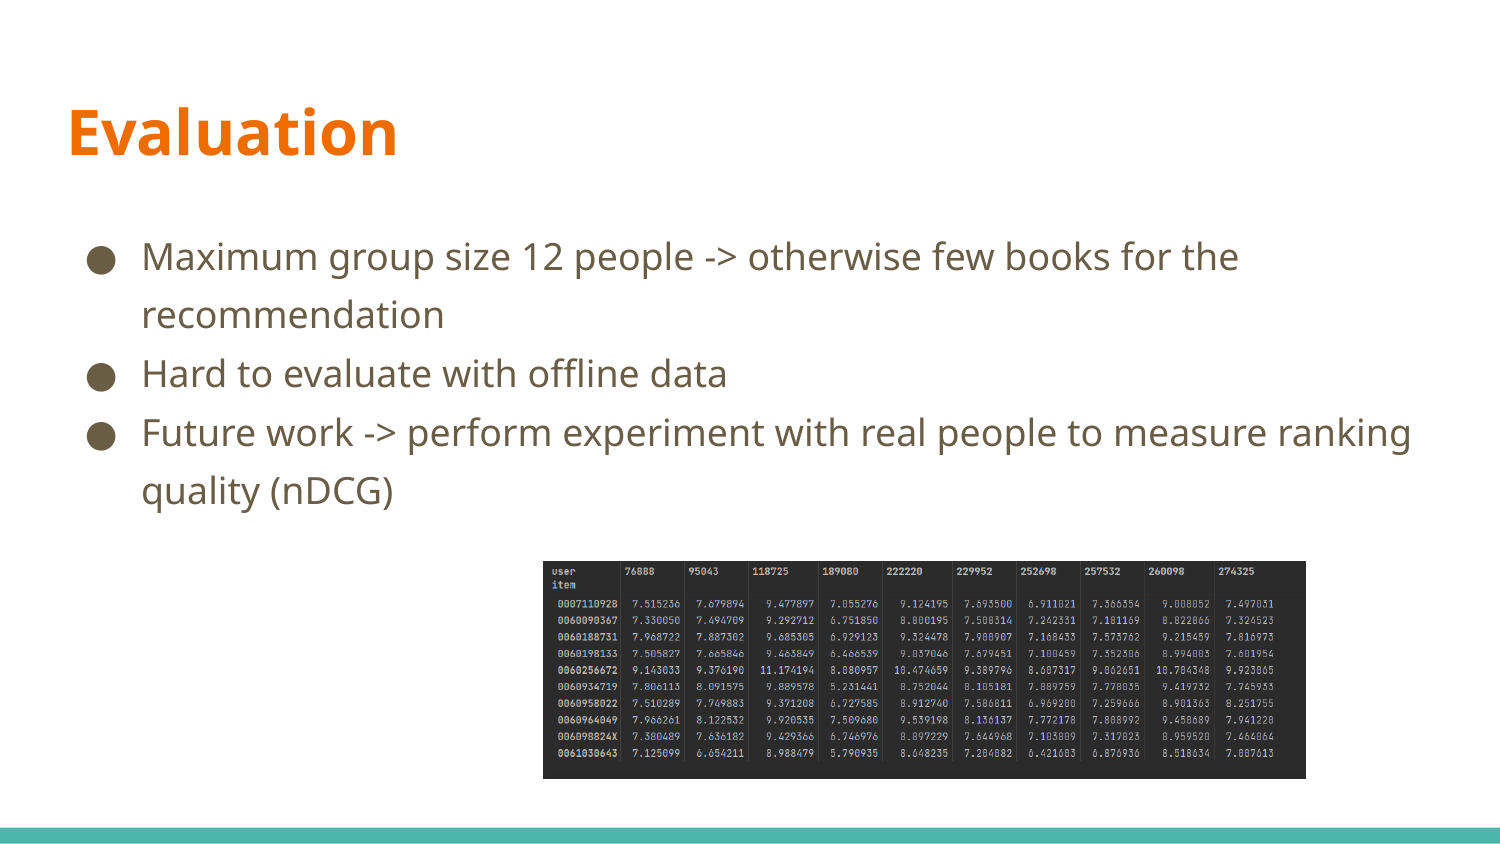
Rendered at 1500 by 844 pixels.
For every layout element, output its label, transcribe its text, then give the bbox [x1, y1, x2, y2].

title Evaluation [51, 72, 1449, 189]
list Maximum group size 12 people -> otherwise few books for the recommendation Hard to evaluate with offline data Future work -> perform experiment with real people to measure ranking quality (nDCG) [51, 207, 1449, 750]
picture [543, 561, 1306, 780]
